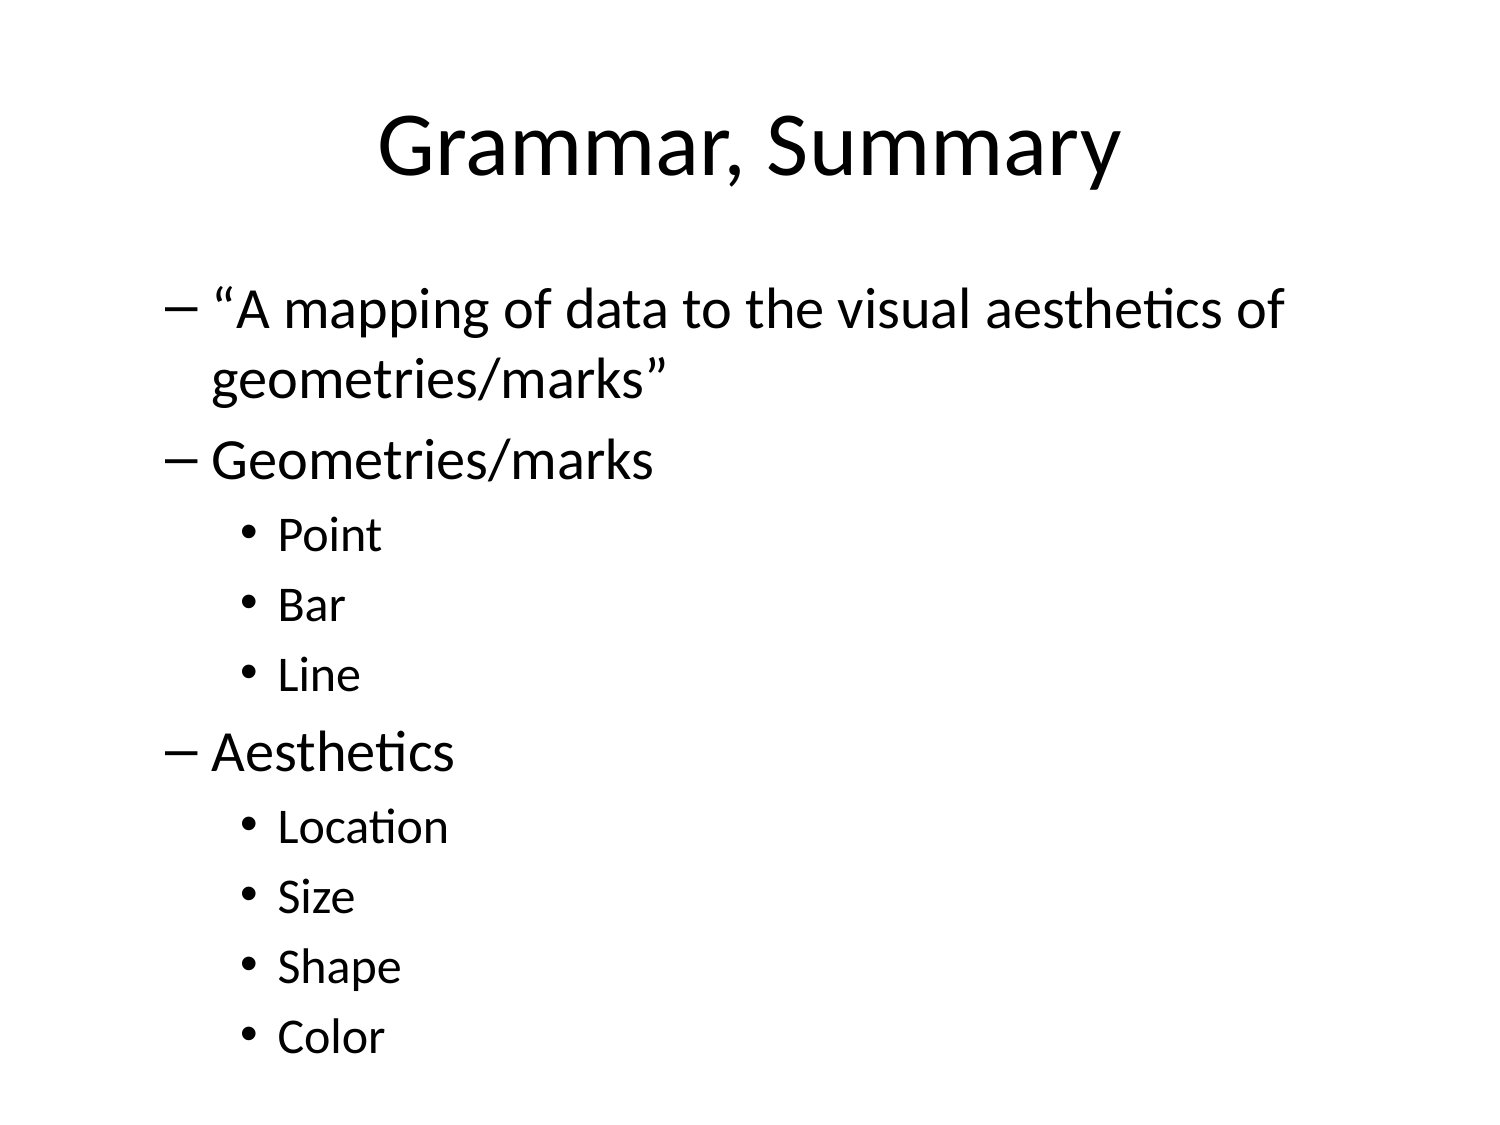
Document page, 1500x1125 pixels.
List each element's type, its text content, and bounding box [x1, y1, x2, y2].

title Grammar, Summary [75, 45, 1425, 233]
list “A mapping of data to the visual aesthetics of geometries/marks” Geometries/marks Point Bar Line Aesthetics Location Size Shape Color [75, 262, 1425, 1005]
